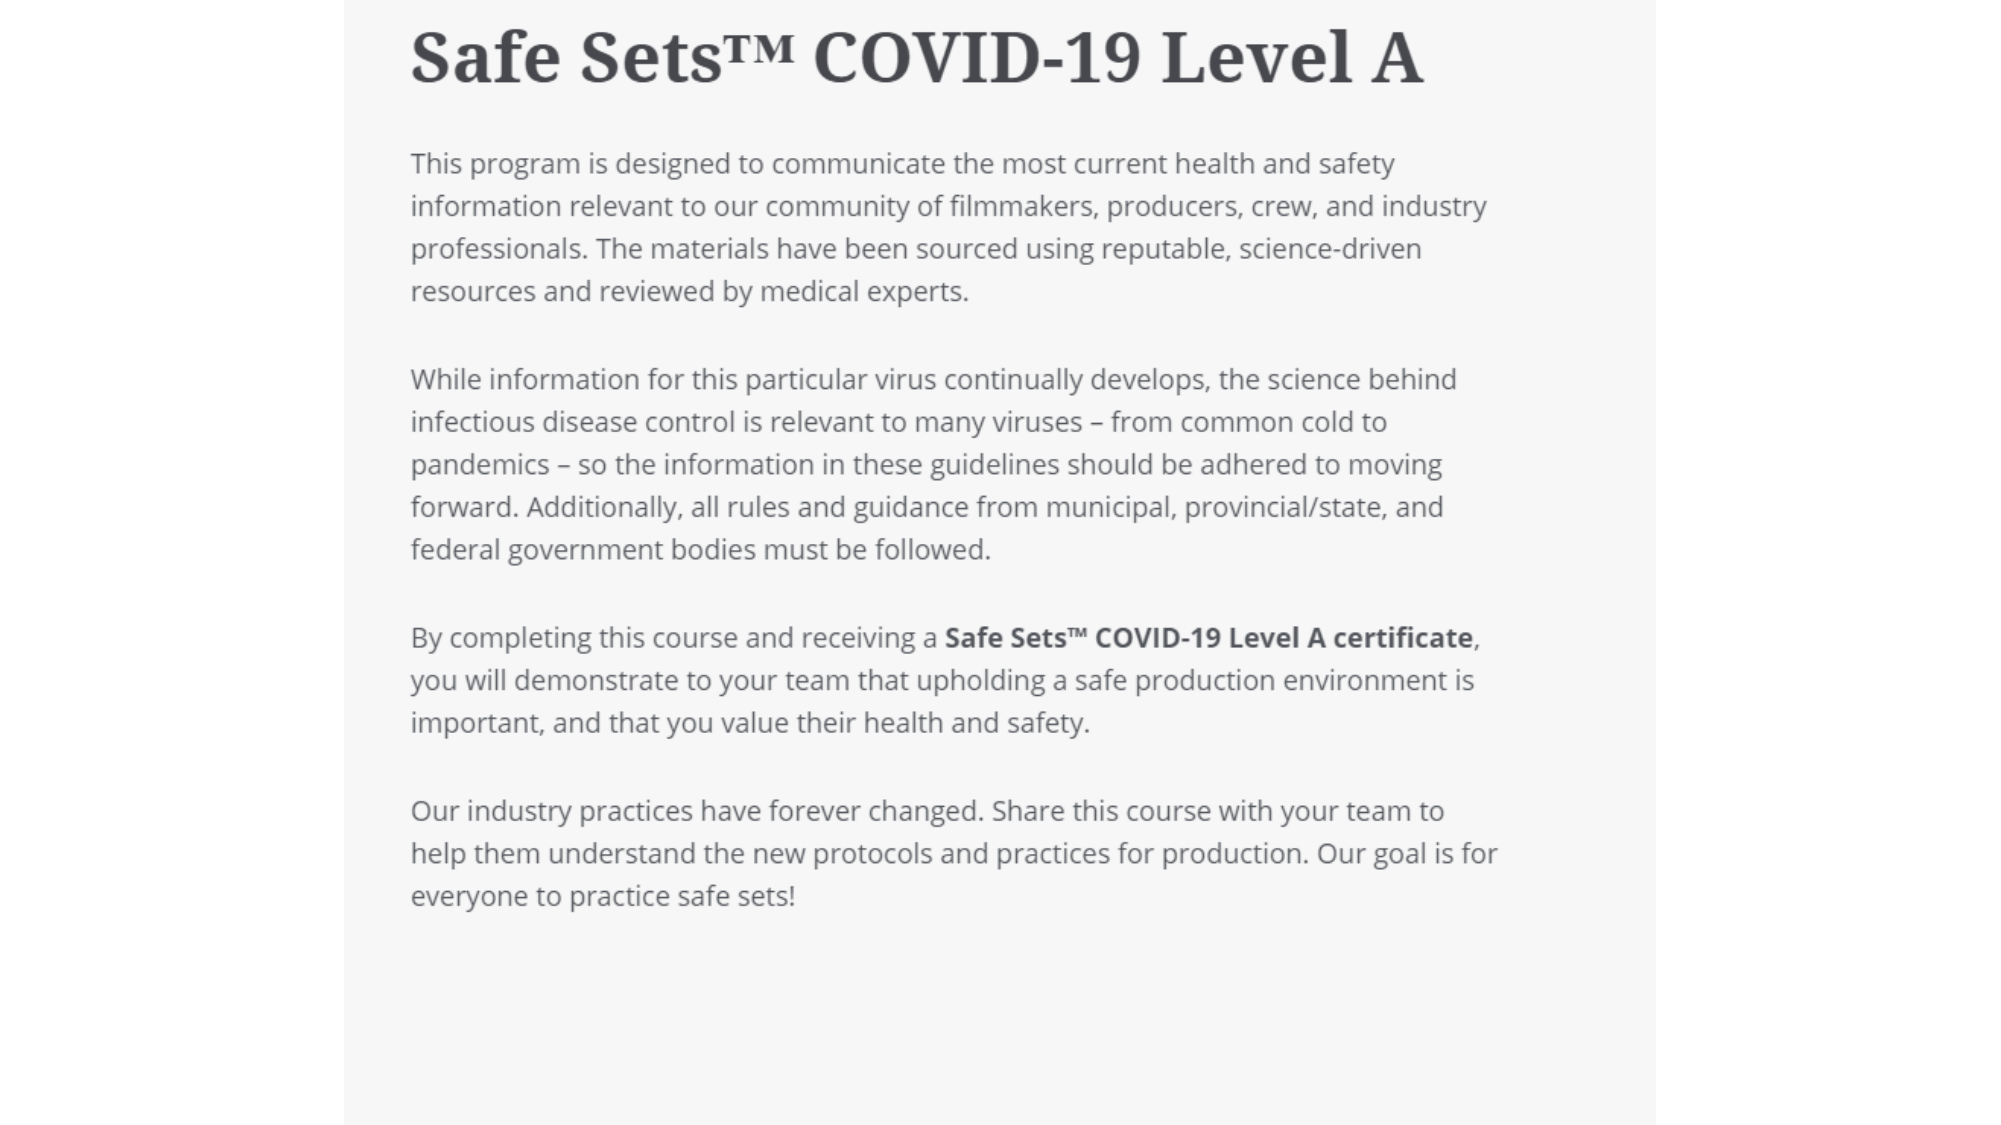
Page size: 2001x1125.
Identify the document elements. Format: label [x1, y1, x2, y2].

picture [344, 0, 1656, 1125]
